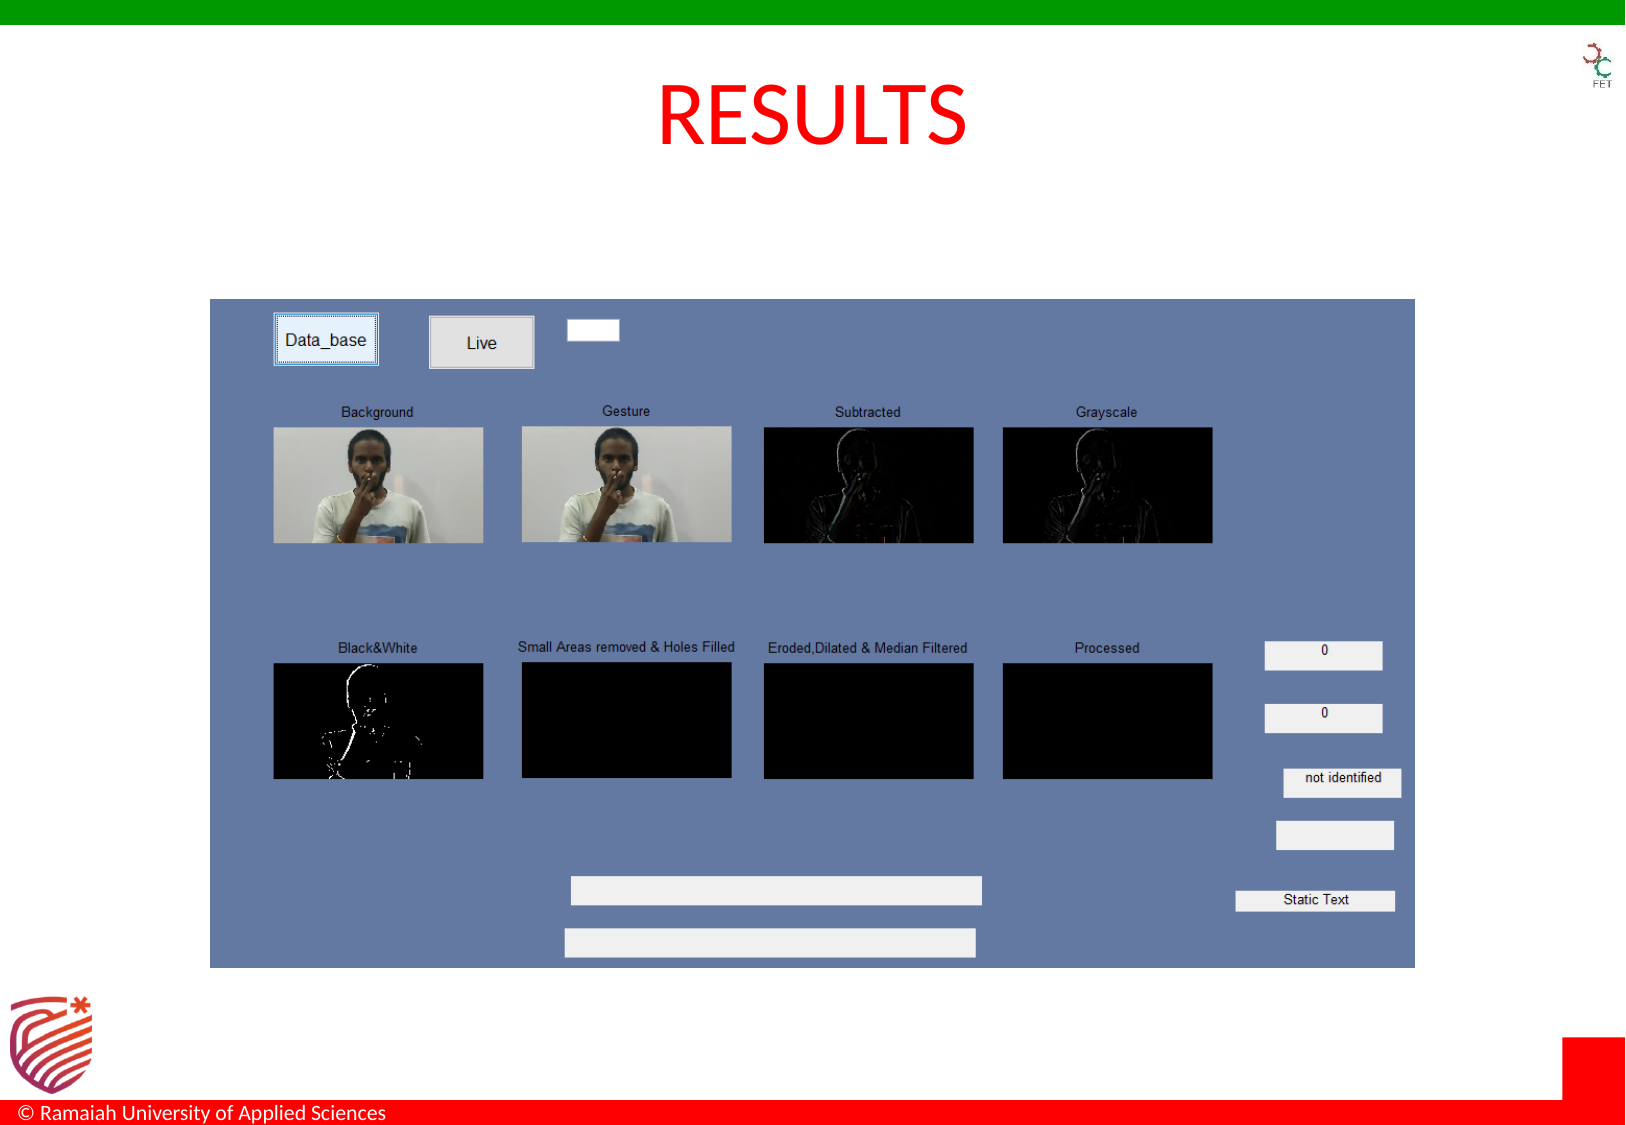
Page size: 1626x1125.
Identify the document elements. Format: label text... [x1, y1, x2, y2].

picture [10, 996, 92, 1094]
picture [1570, 27, 1624, 103]
title RESULTS [81, 45, 1544, 233]
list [210, 299, 1415, 968]
